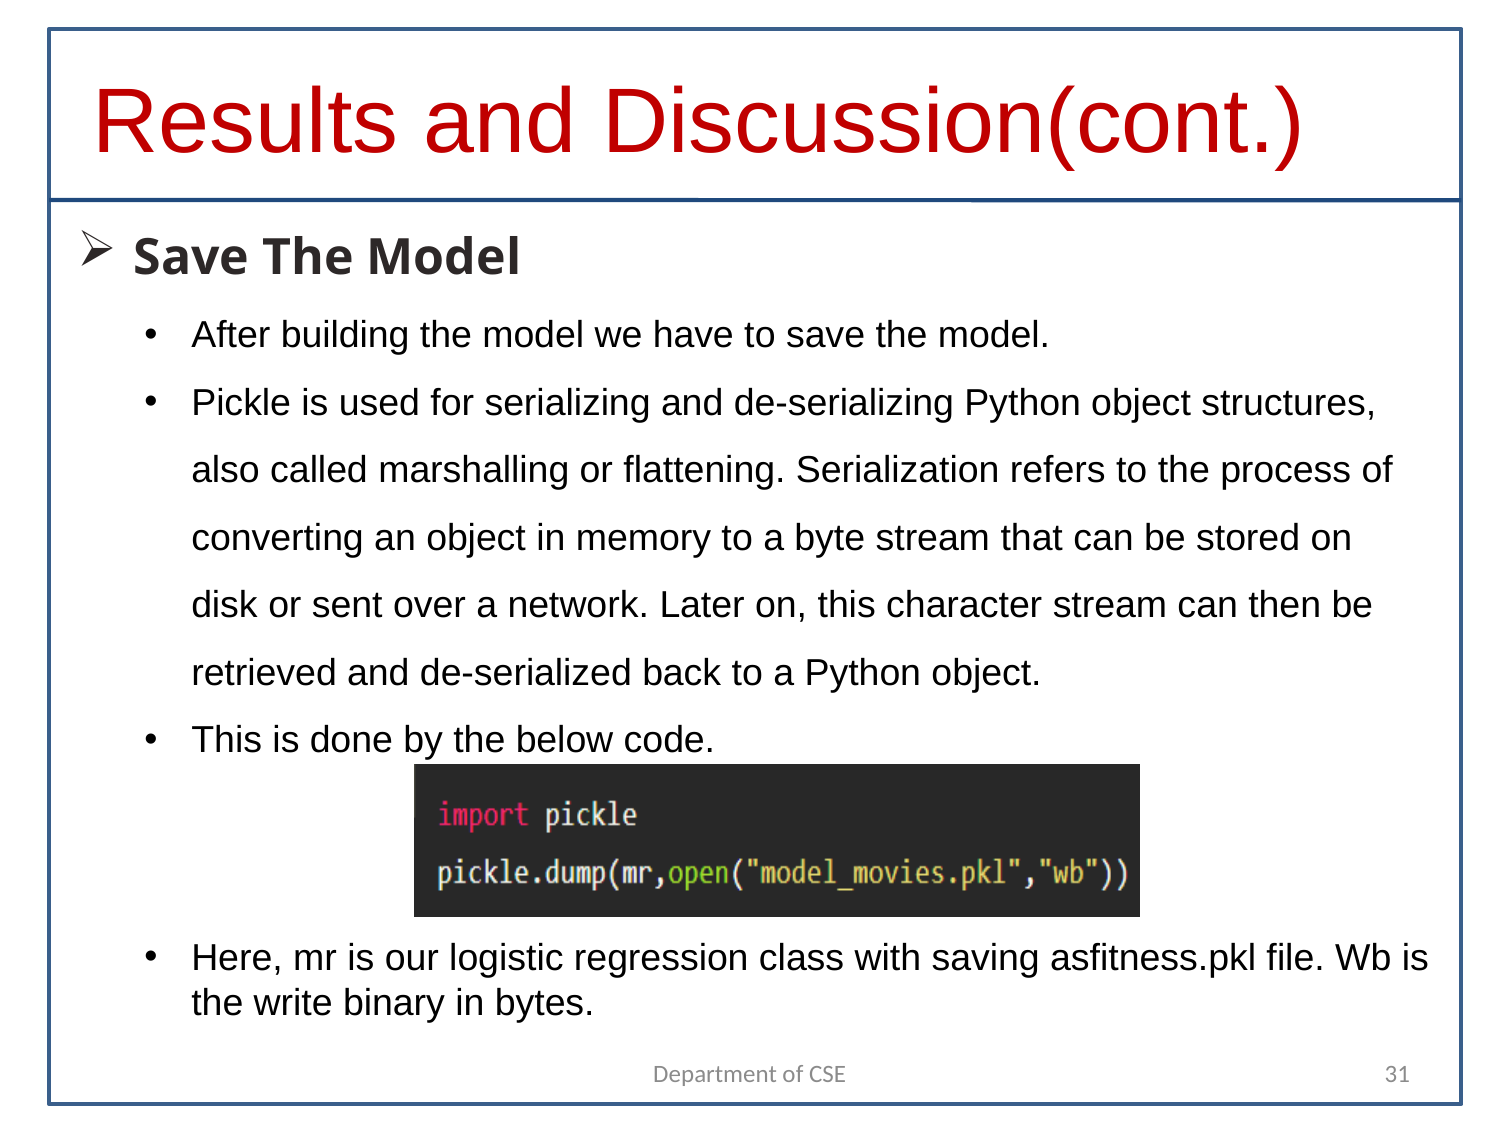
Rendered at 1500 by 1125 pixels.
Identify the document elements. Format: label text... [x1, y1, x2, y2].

text_box Here, mr is our logistic regression class with saving asfitness.pkl file. Wb is the write binary in bytes. [129, 925, 1463, 1031]
footer Department of CSE [512, 1042, 988, 1103]
picture [414, 764, 1141, 917]
slide_number 31 [1074, 1042, 1425, 1103]
text_box Save The Model [62, 207, 1297, 440]
text_box After building the model we have to save the model. Pickle is used for serializing and de-serializing Python object structures, also called marshalling or flattening. Serialization refers to the process of converting an object in memory to a byte stream that can be stored on disk or sent over a network. Later on, this character stream can then be retrieved and de-serialized back to a Python object. This is done by the below code. [129, 280, 1425, 768]
title Results and Discussion(cont.) [24, 22, 1375, 210]
